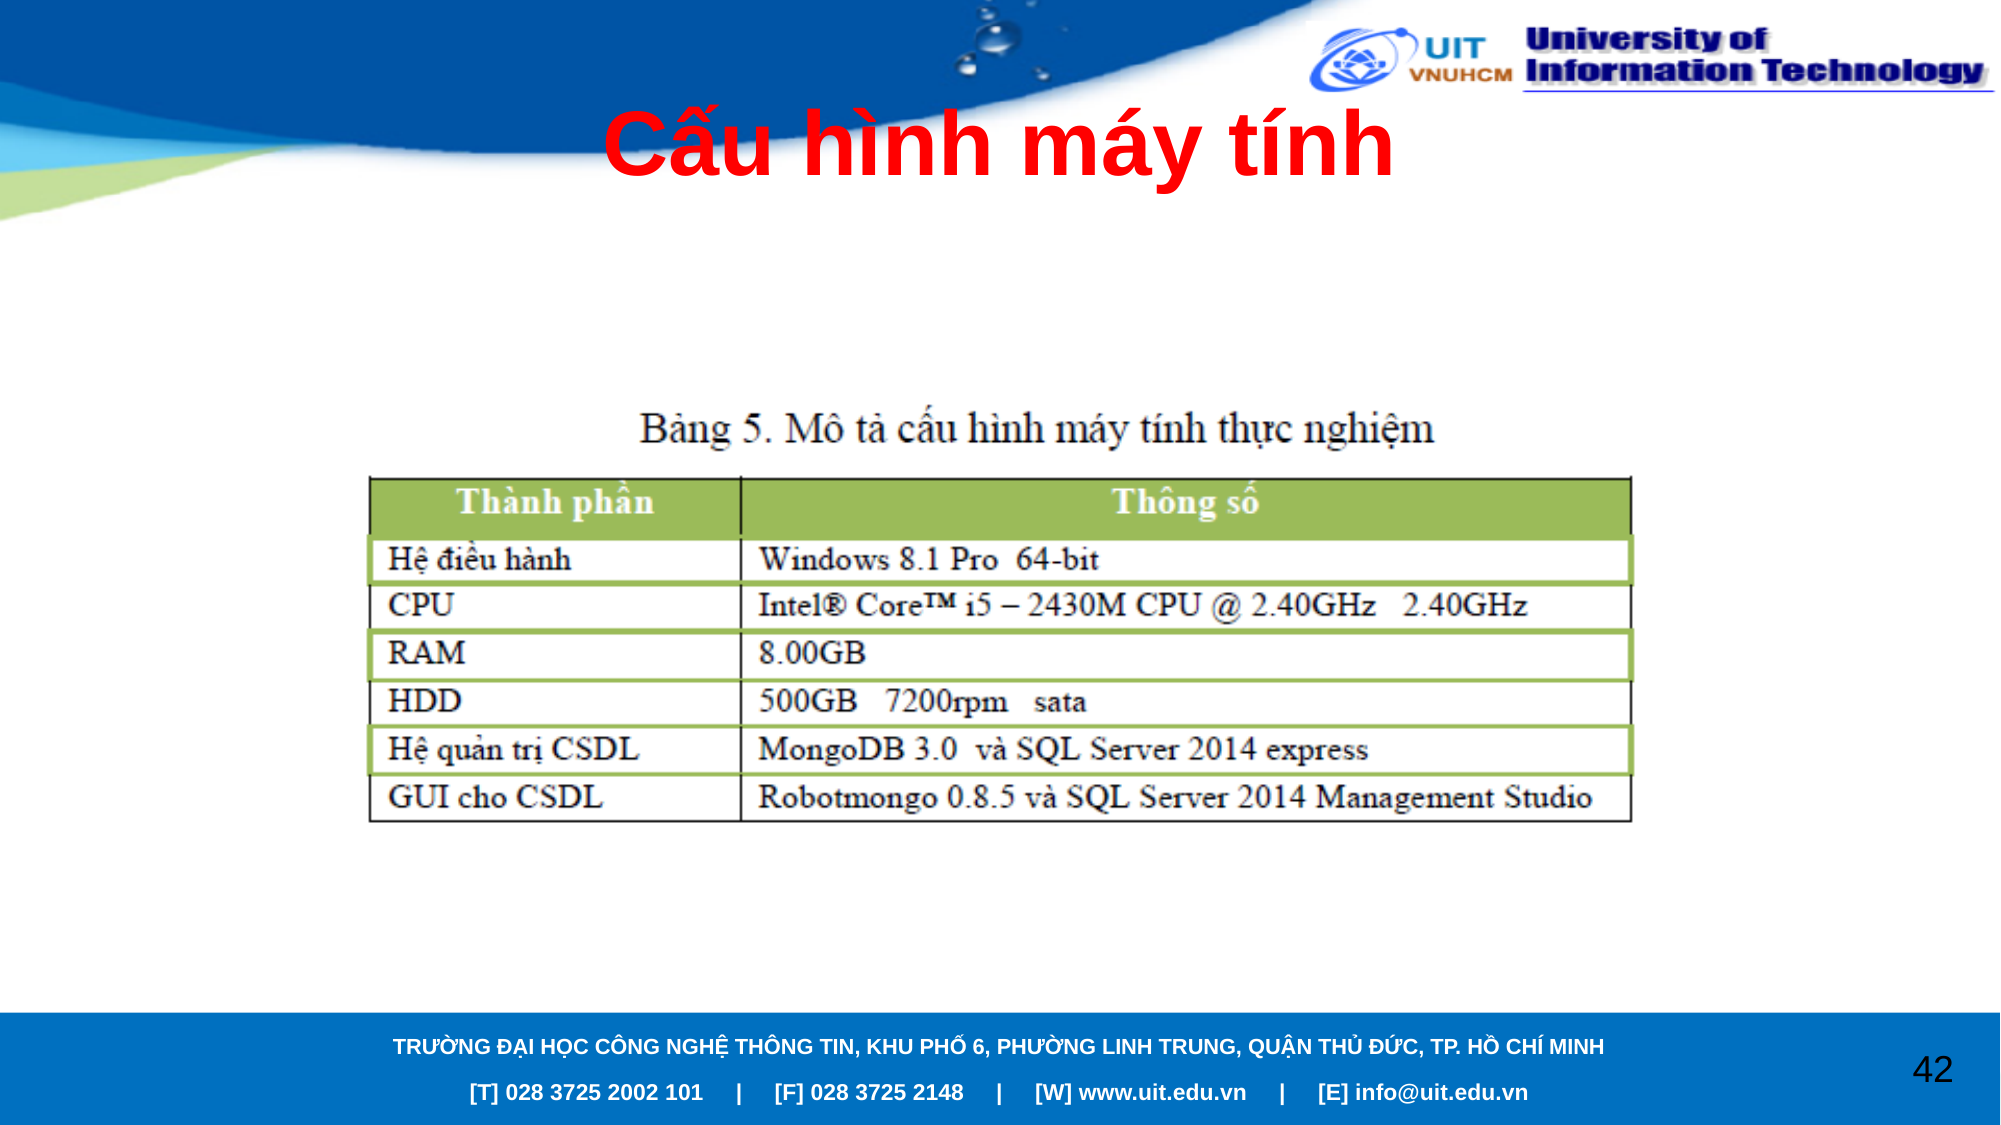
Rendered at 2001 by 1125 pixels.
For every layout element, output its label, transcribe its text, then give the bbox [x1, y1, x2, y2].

title Cấu hình máy tính [99, 45, 1900, 233]
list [284, 392, 1716, 875]
picture [0, 0, 2001, 1125]
